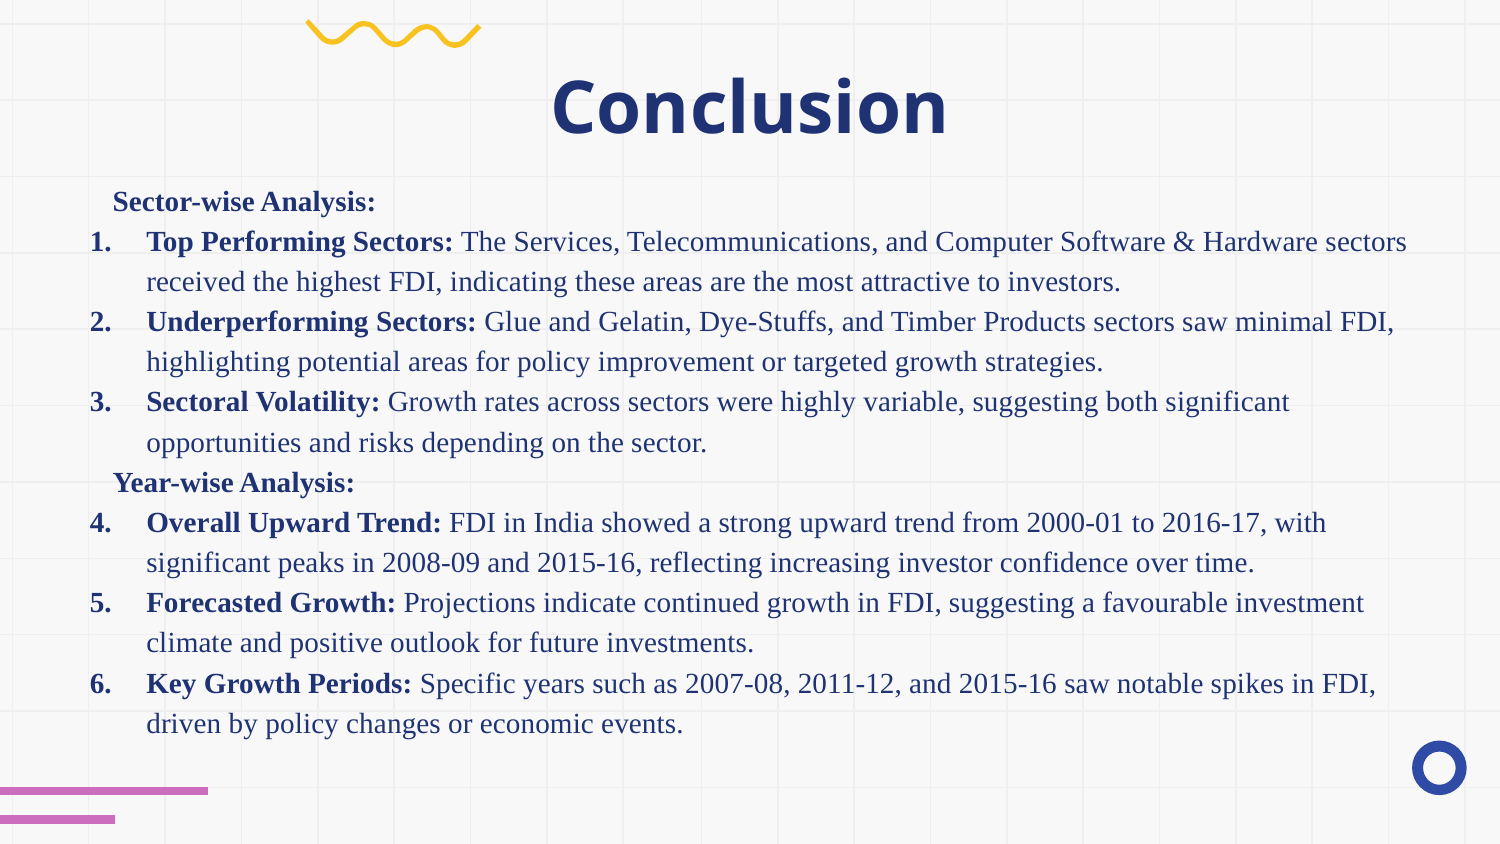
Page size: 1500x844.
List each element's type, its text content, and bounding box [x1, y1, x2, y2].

title Conclusion [319, 45, 1181, 115]
subtitle Sector-wise Analysis: Top Performing Sectors: The Services, Telecommunications, and Computer Software & Hardware sectors received the highest FDI, indicating these areas are the most attractive to investors. Underperforming Sectors: Glue and Gelatin, Dye-Stuffs, and Timber Products sectors saw minimal FDI, highlighting potential areas for policy improvement or targeted growth strategies. Sectoral Volatility: Growth rates across sectors were highly variable, suggesting both significant opportunities and risks depending on the sector. Year-wise Analysis: Overall Upward Trend: FDI in India showed a strong upward trend from 2000-01 to 2016-17, with significant peaks in 2008-09 and 2015-16, reflecting increasing investor confidence over time. Forecasted Growth: Projections indicate continued growth in FDI, suggesting a favourable investment climate and positive outlook for future investments. Key Growth Periods: Specific years such as 2007-08, 2011-12, and 2015-16 saw notable spikes in FDI, driven by policy changes or economic events. [74, 161, 1426, 755]
